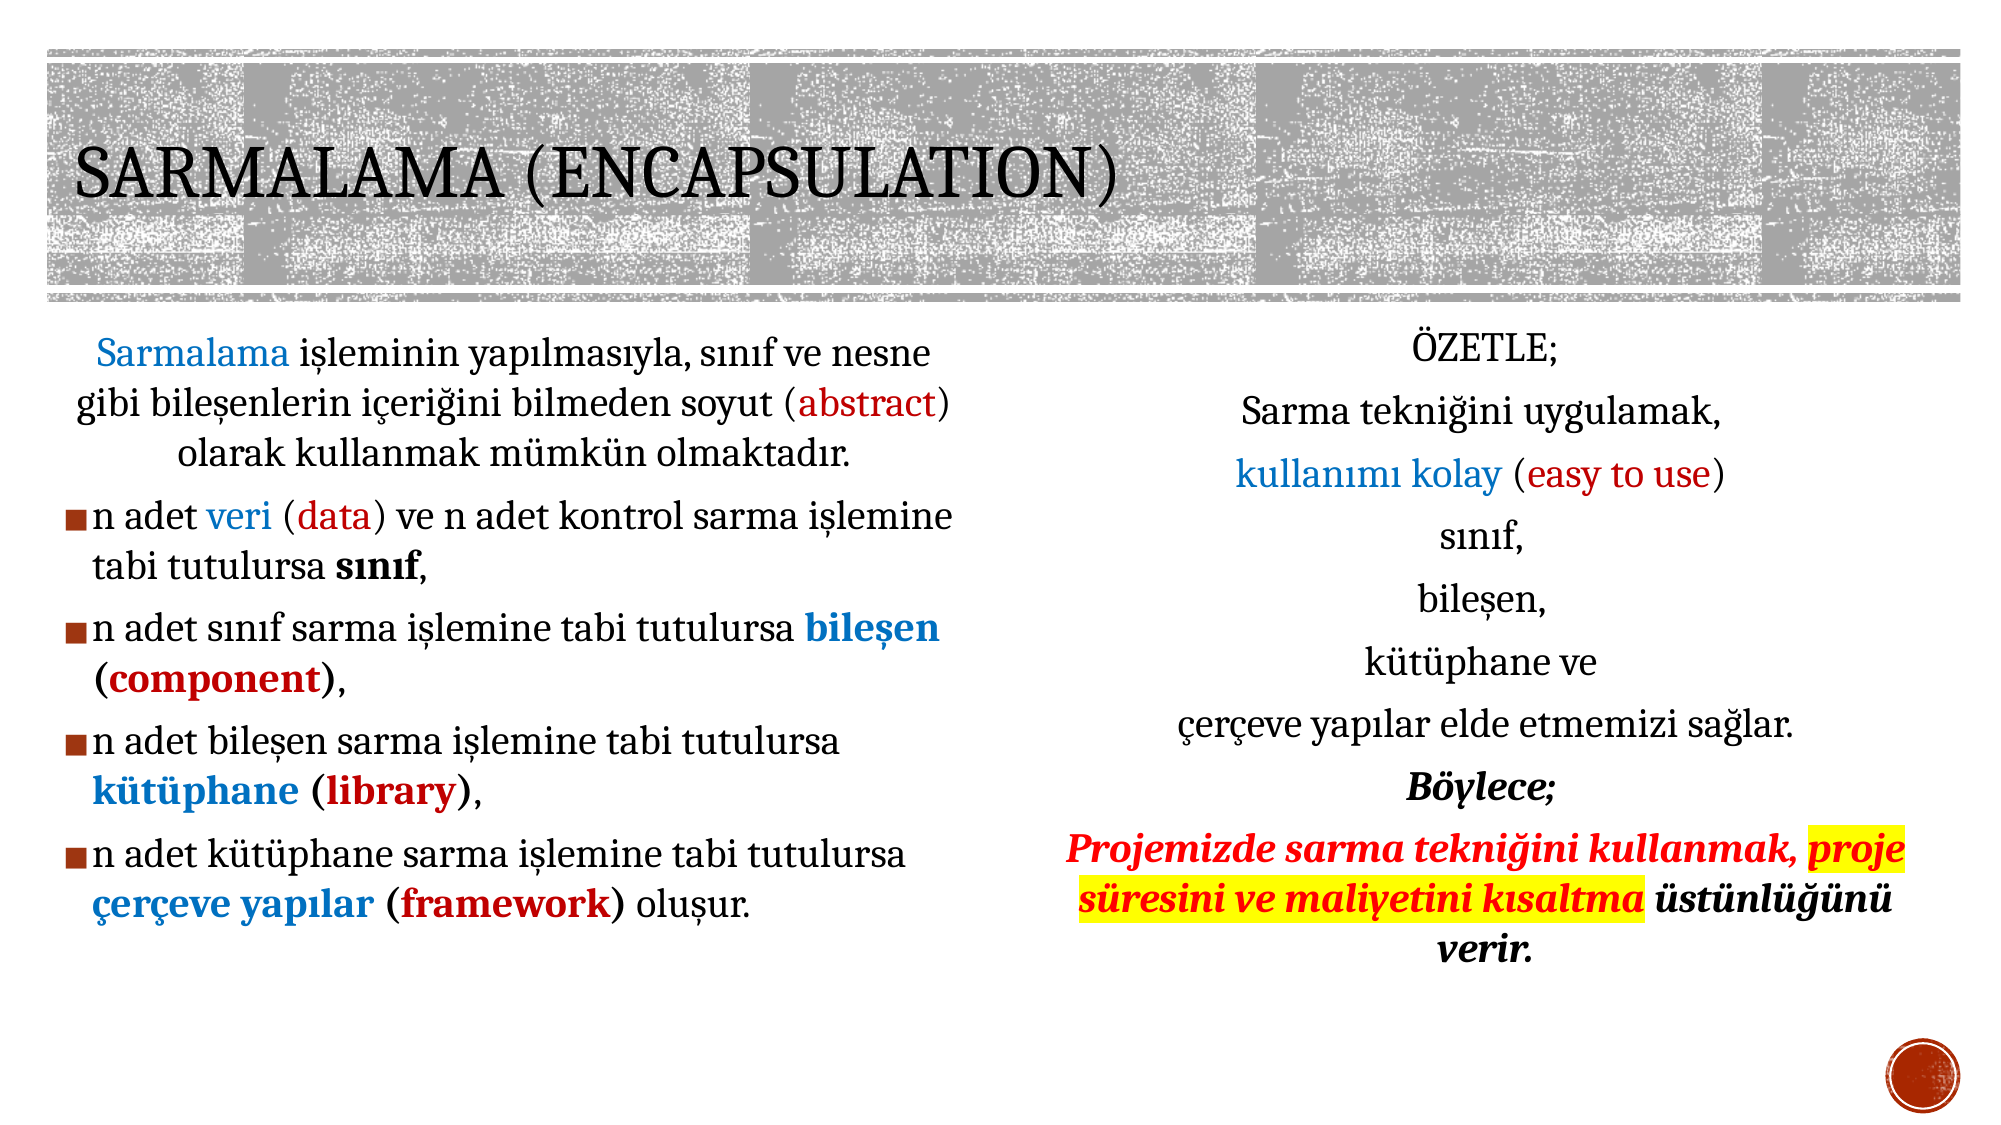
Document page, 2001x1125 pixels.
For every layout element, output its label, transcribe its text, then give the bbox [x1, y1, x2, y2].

title SARMALAMA (ENCAPSULATION) [61, 68, 1953, 280]
list ÖZETLE; Sarma tekniğini uygulamak, kullanımı kolay (easy to use) sınıf, bileşen, kütüphane ve çerçeve yapılar elde etmemizi sağlar. Böylece; Projemizde sarma tekniğini kullanmak, proje süresini ve maliyetini kısaltma üstünlüğünü verir. [1018, 312, 1953, 1039]
picture [1885, 1039, 1961, 1114]
list Sarmalama işleminin yapılmasıyla, sınıf ve nesne gibi bileşenlerin içeriğini bilmeden soyut (abstract) olarak kullanmak mümkün olmaktadır. n adet veri (data) ve n adet kontrol sarma işlemine tabi tutulursa sınıf, n adet sınıf sarma işlemine tabi tutulursa bileşen (component), n adet bileşen sarma işlemine tabi tutulursa kütüphane (library), n adet kütüphane sarma işlemine tabi tutulursa çerçeve yapılar (framework) oluşur. [47, 317, 982, 1044]
